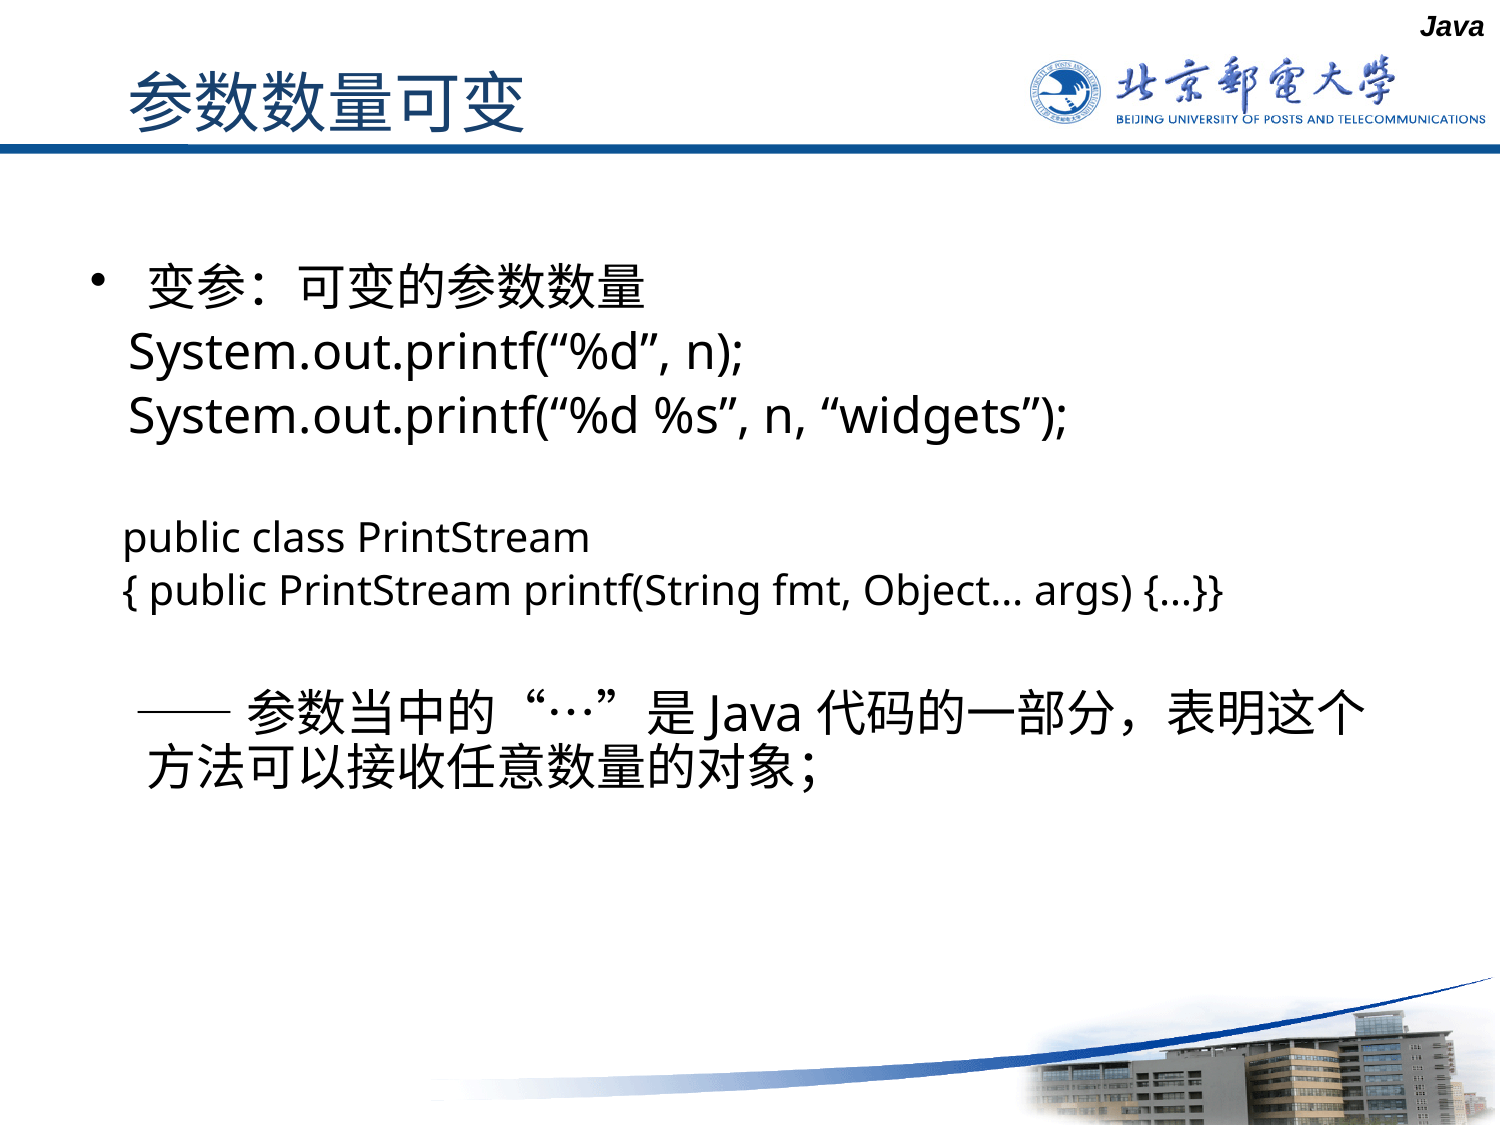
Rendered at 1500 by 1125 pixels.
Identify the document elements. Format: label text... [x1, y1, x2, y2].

picture [431, 972, 1495, 1125]
slide_number Java [937, 0, 1500, 53]
picture [1267, 54, 1500, 131]
list 变参：可变的参数数量 System.out.printf(“%d”, n); System.out.printf(“%d %s”, n, “widgets”); public class PrintStream { public PrintStream printf(String fmt, Object… args) {…}} ——参数当中的“…”是Java代码的一部分，表明这个方法可以接收任意数量的对象； [74, 184, 1426, 1048]
title 参数数量可变 [112, 54, 1267, 148]
